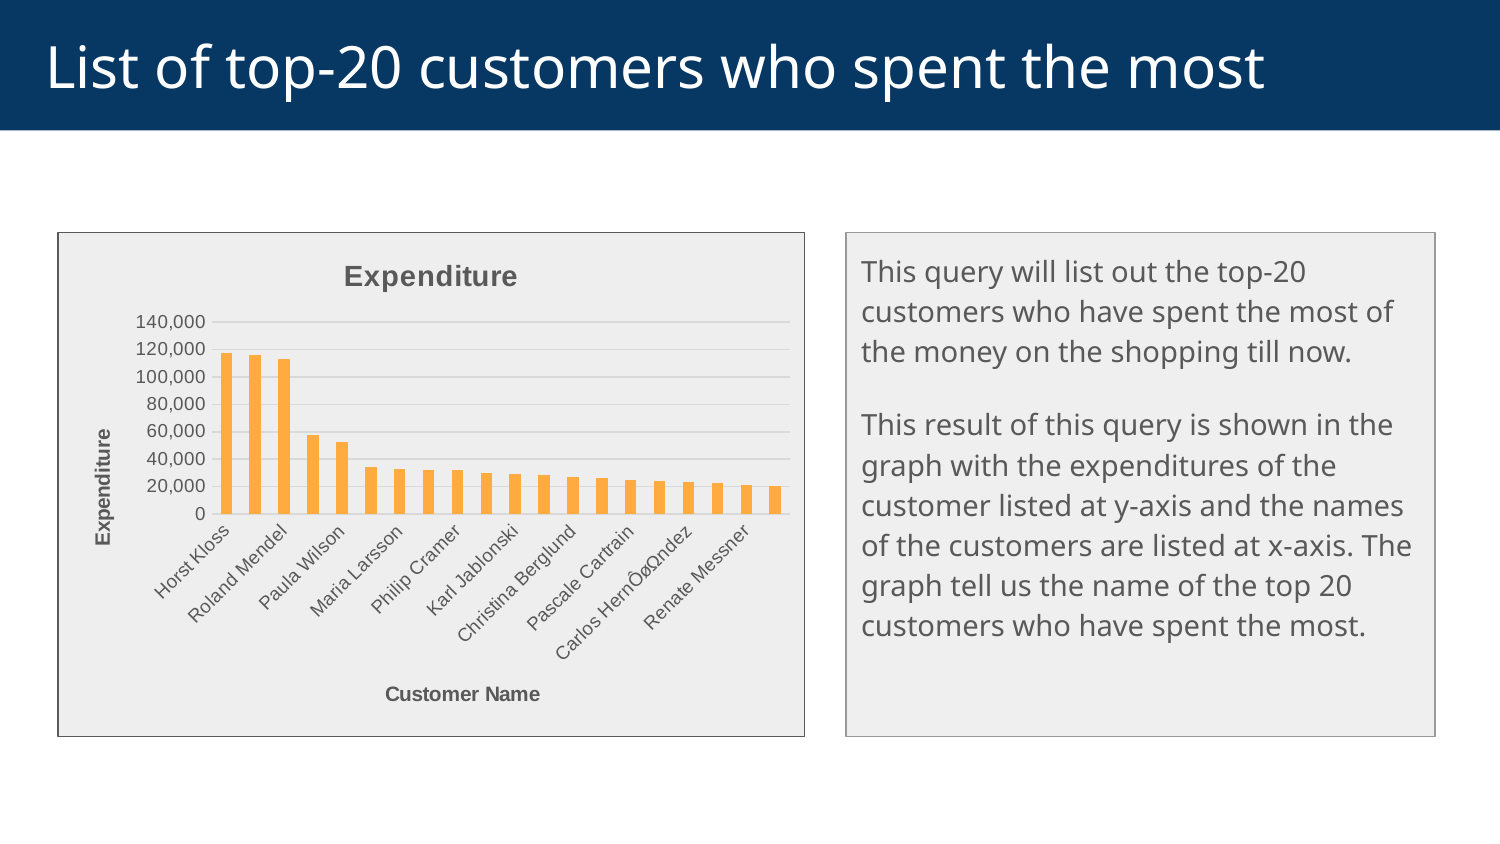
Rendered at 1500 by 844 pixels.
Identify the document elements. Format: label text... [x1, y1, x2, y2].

chart [57, 232, 805, 772]
list This query will list out the top-20 customers who have spent the most of the money on the shopping till now. This result of this query is shown in the graph with the expenditures of the customer listed at y-axis and the names of the customers are listed at x-axis. The graph tell us the name of the top 20 customers who have spent the most. [846, 232, 1436, 737]
title List of top-20 customers who spent the most [0, 0, 1500, 131]
